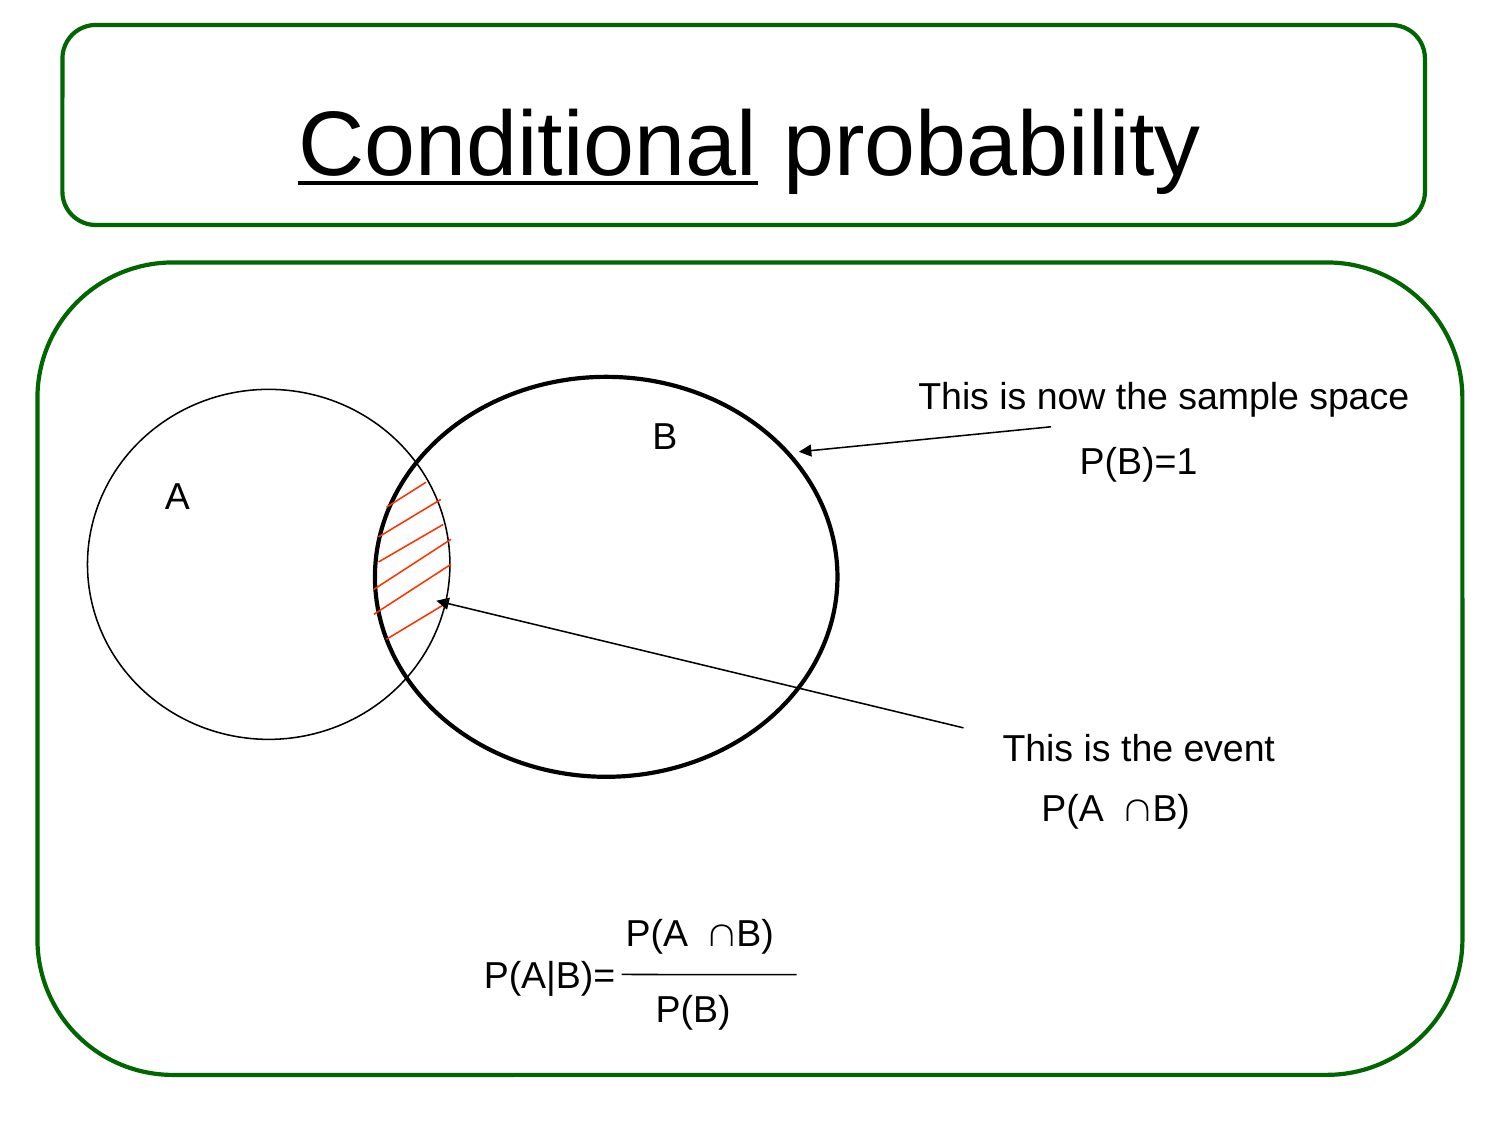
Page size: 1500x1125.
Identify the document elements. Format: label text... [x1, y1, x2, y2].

text_box P(B)=1 [1064, 429, 1213, 490]
text_box [436, 597, 964, 728]
text_box [798, 426, 1052, 457]
text_box This is the event [987, 716, 1291, 777]
text_box B [637, 404, 693, 465]
text_box [87, 389, 416, 740]
text_box P(A|B)= [468, 942, 631, 1004]
text_box P(AB) [610, 901, 789, 963]
title Conditional probability [75, 45, 1425, 233]
text_box P(AB) [1026, 777, 1205, 838]
text_box A [150, 464, 206, 525]
text_box This is now the sample space [903, 364, 1425, 425]
text_box P(B) [640, 977, 746, 1038]
text_box [374, 376, 838, 777]
